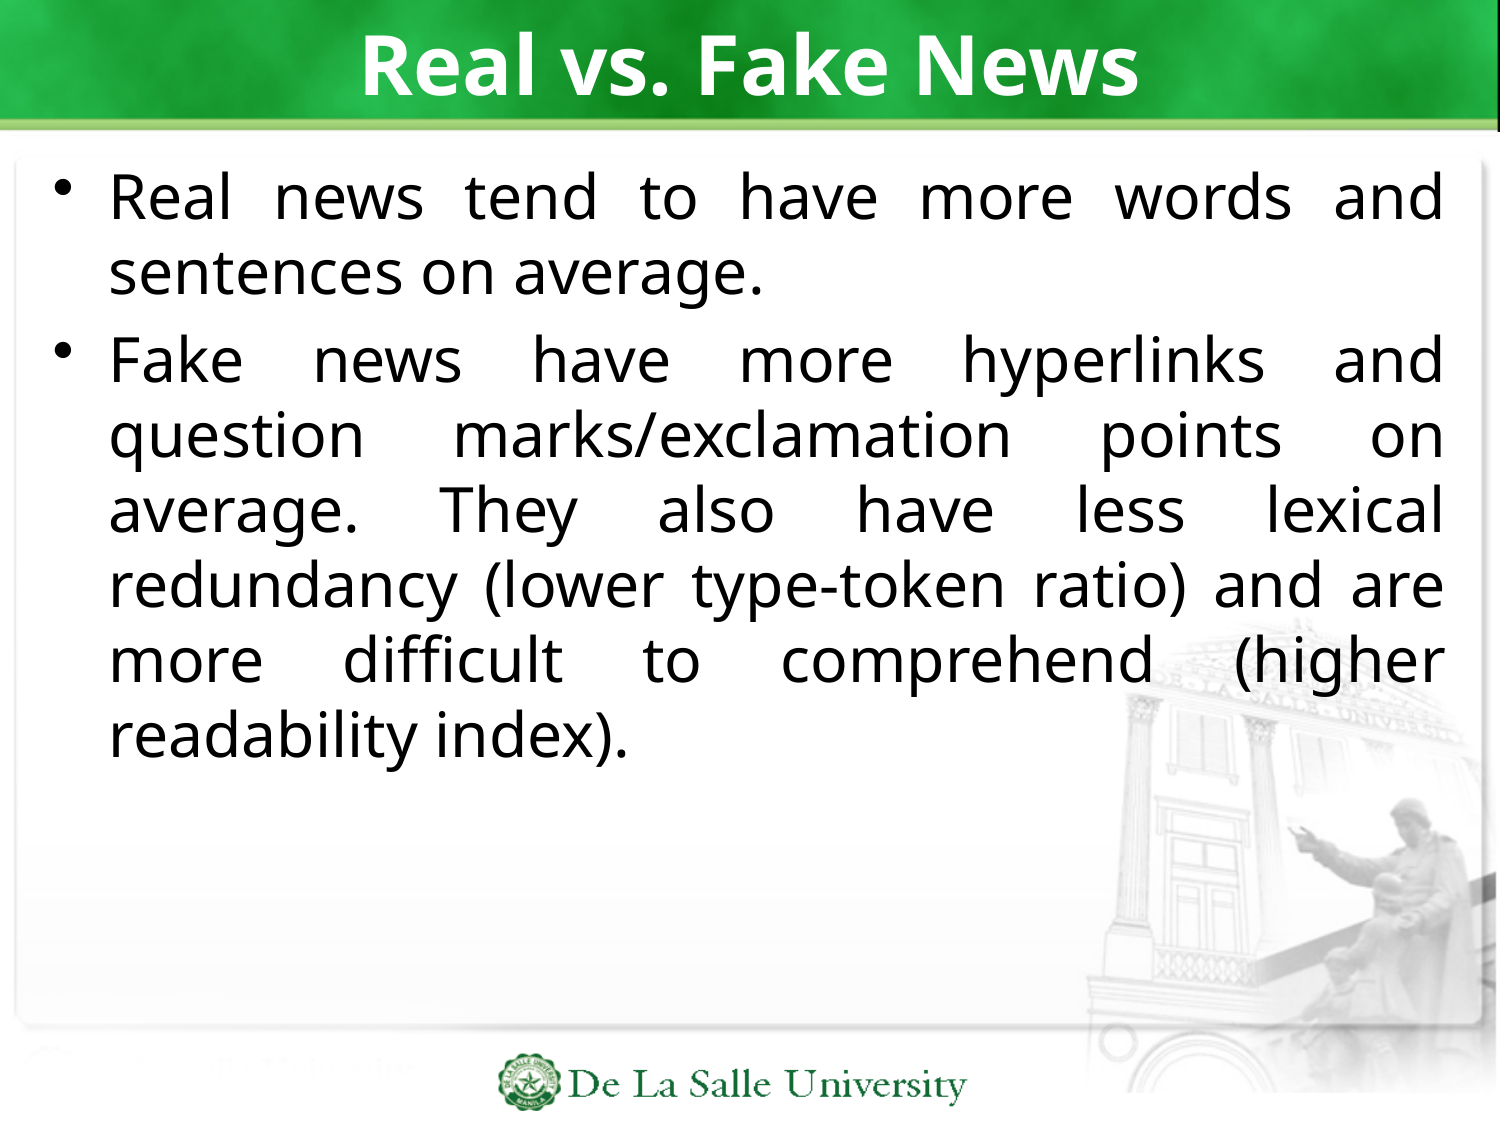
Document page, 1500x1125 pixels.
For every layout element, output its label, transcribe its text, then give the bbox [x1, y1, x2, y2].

picture [0, 0, 1500, 132]
title Real vs. Fake News [75, 0, 1425, 125]
list Real news tend to have more words and sentences on average. Fake news have more hyperlinks and question marks/exclamation points on average. They also have less lexical redundancy (lower type-token ratio) and are more difficult to comprehend (higher readability index). [37, 149, 1463, 905]
picture [0, 135, 1500, 1118]
